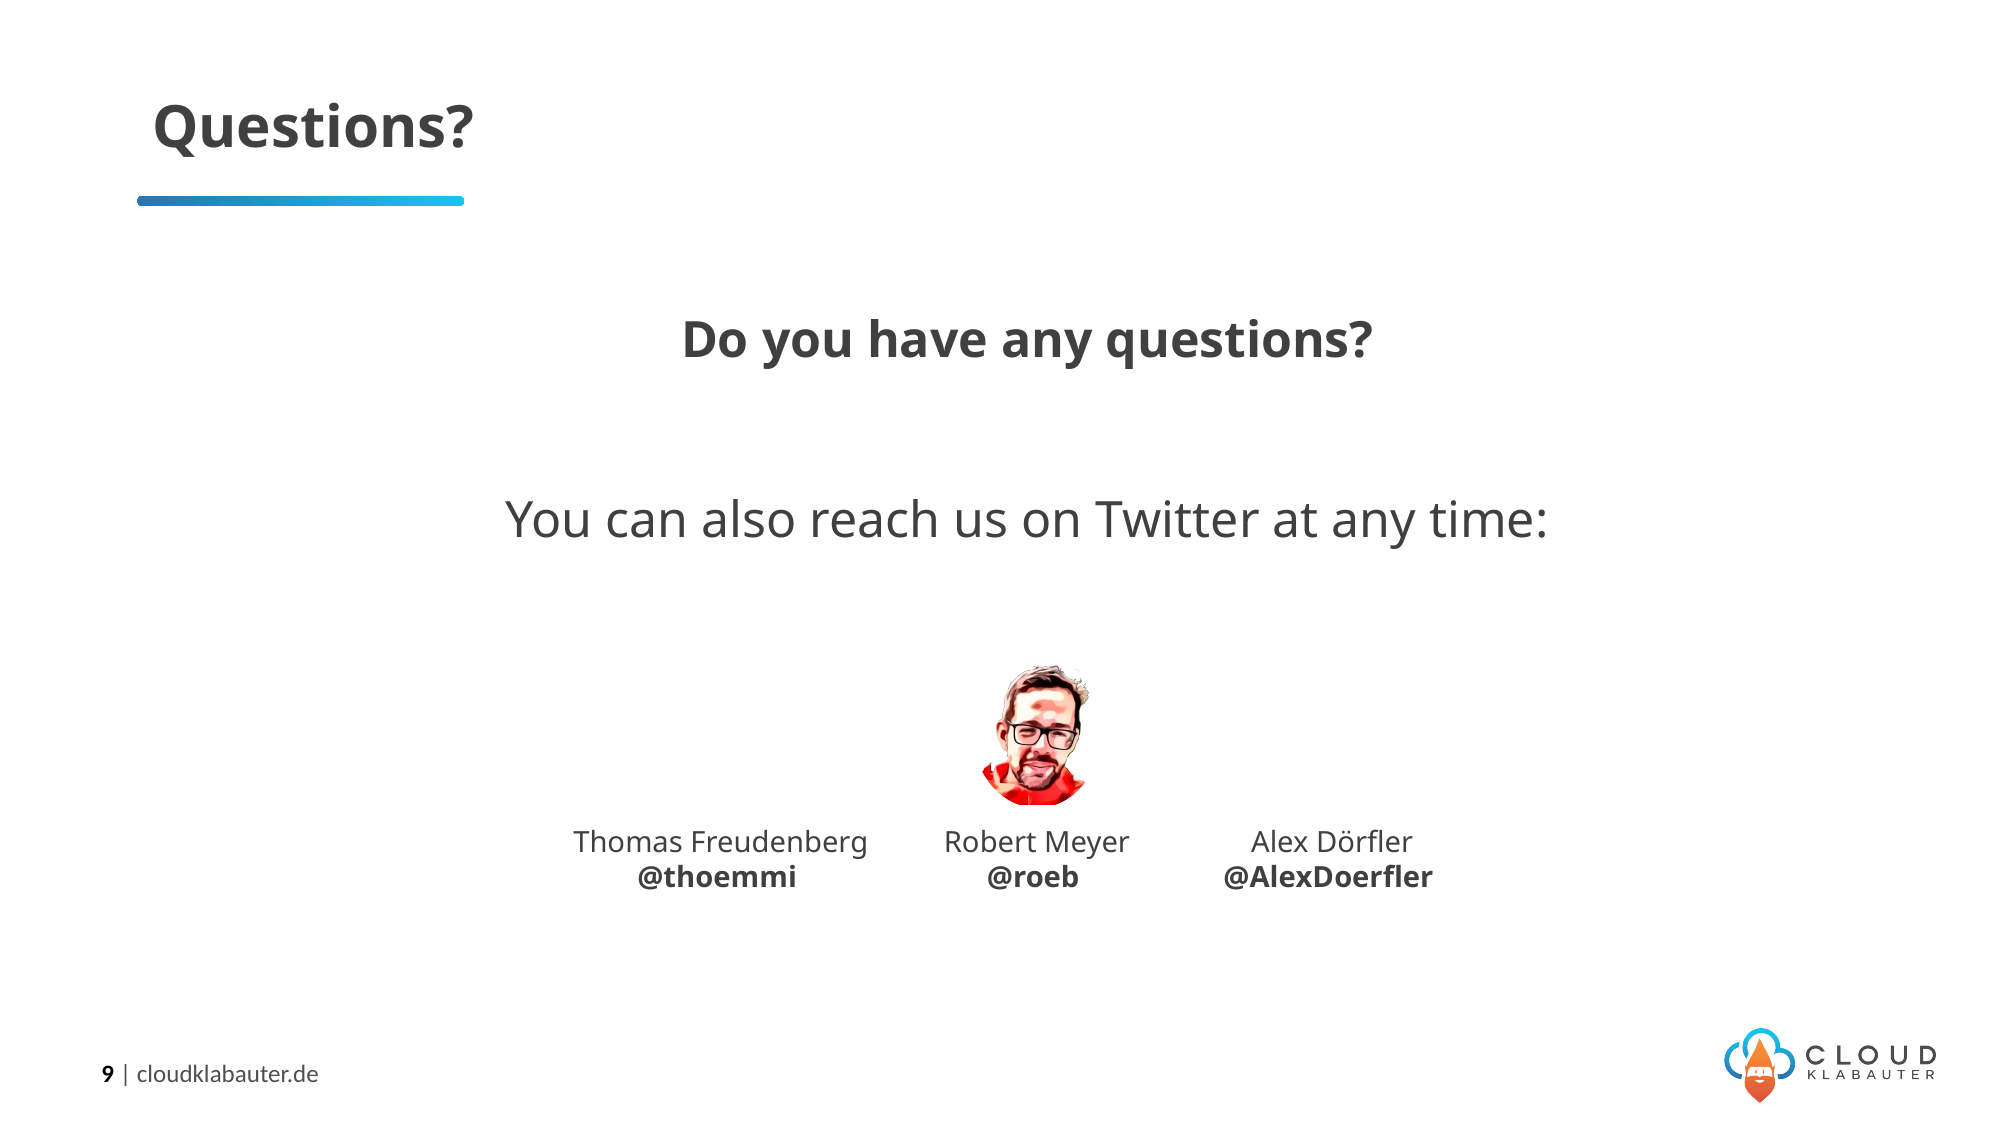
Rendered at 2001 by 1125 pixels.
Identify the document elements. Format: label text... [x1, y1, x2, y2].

title Questions? [137, 41, 1863, 168]
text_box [928, 661, 1146, 903]
picture [1724, 1028, 1936, 1103]
text_box Thomas Freudenberg @thoemmi [558, 816, 884, 901]
text_box Alex Dörfler @AlexDoerfler [1208, 816, 1456, 901]
slide_number 9 | cloudklabauter.de [86, 1042, 537, 1103]
text_box Do you have any questions? You can also reach us on Twitter at any time: [490, 269, 1564, 555]
